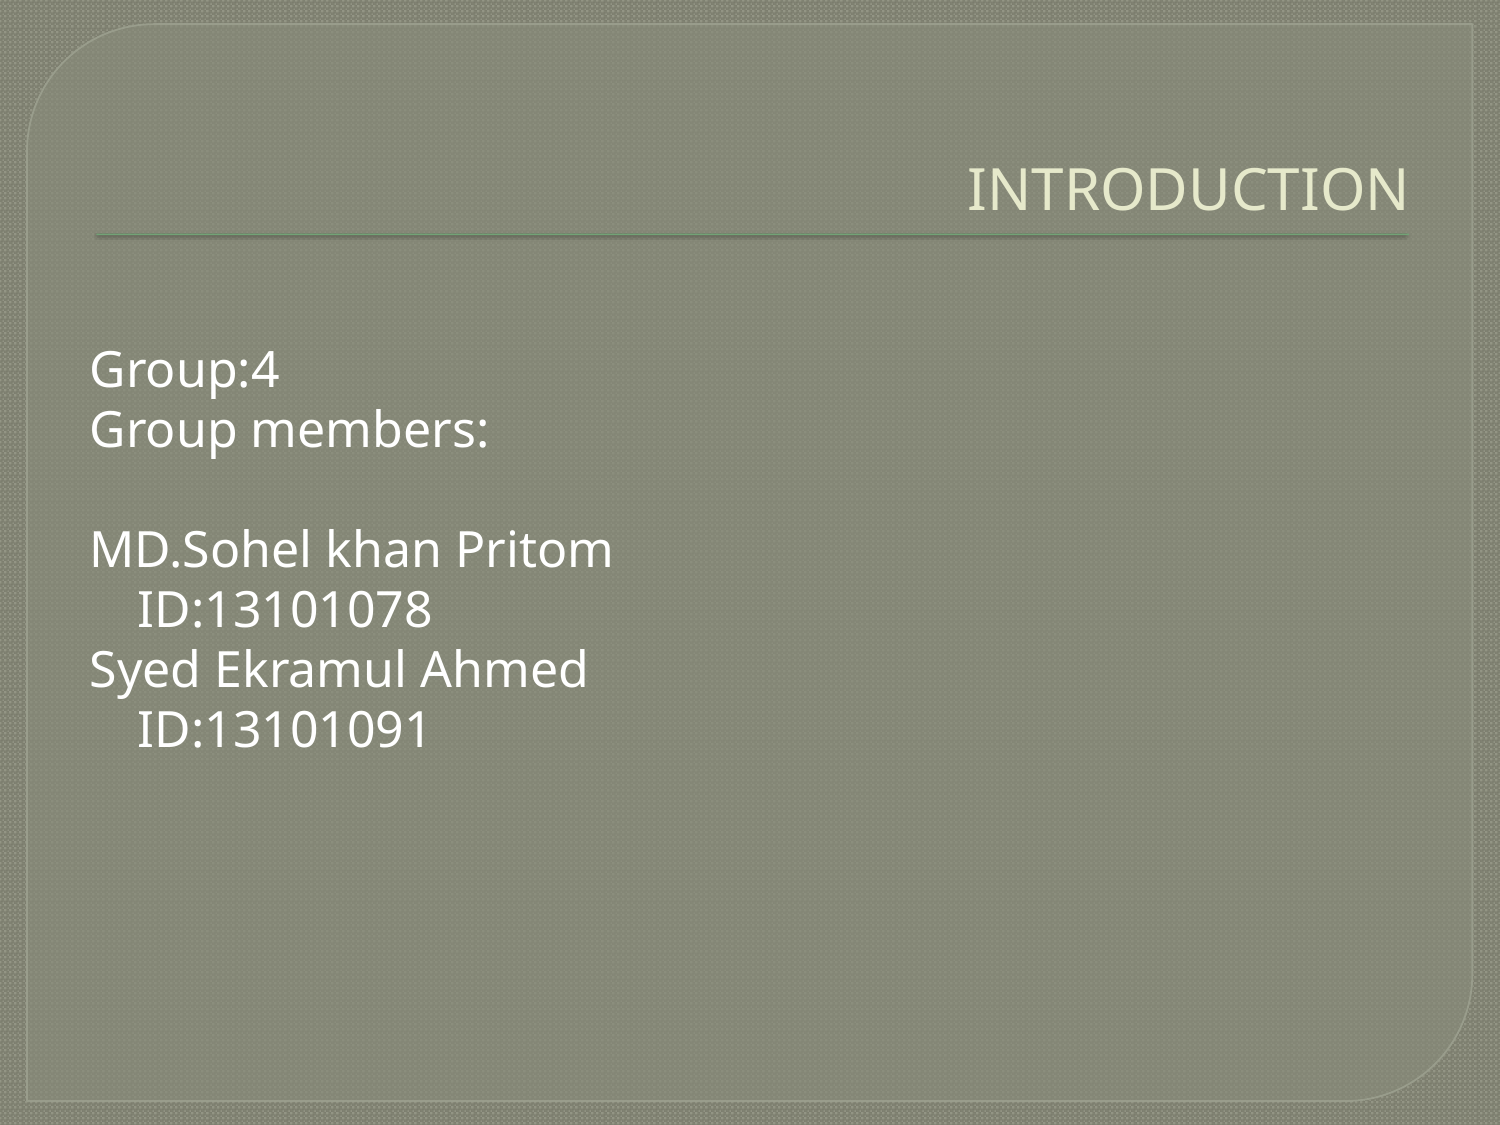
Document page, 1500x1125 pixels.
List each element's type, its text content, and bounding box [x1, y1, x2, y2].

list Group:4 Group members: MD.Sohel khan Pritom ID:13101078 Syed Ekramul Ahmed ID:13101091 [75, 270, 1425, 1013]
title INTRODUCTION [75, 41, 1425, 230]
